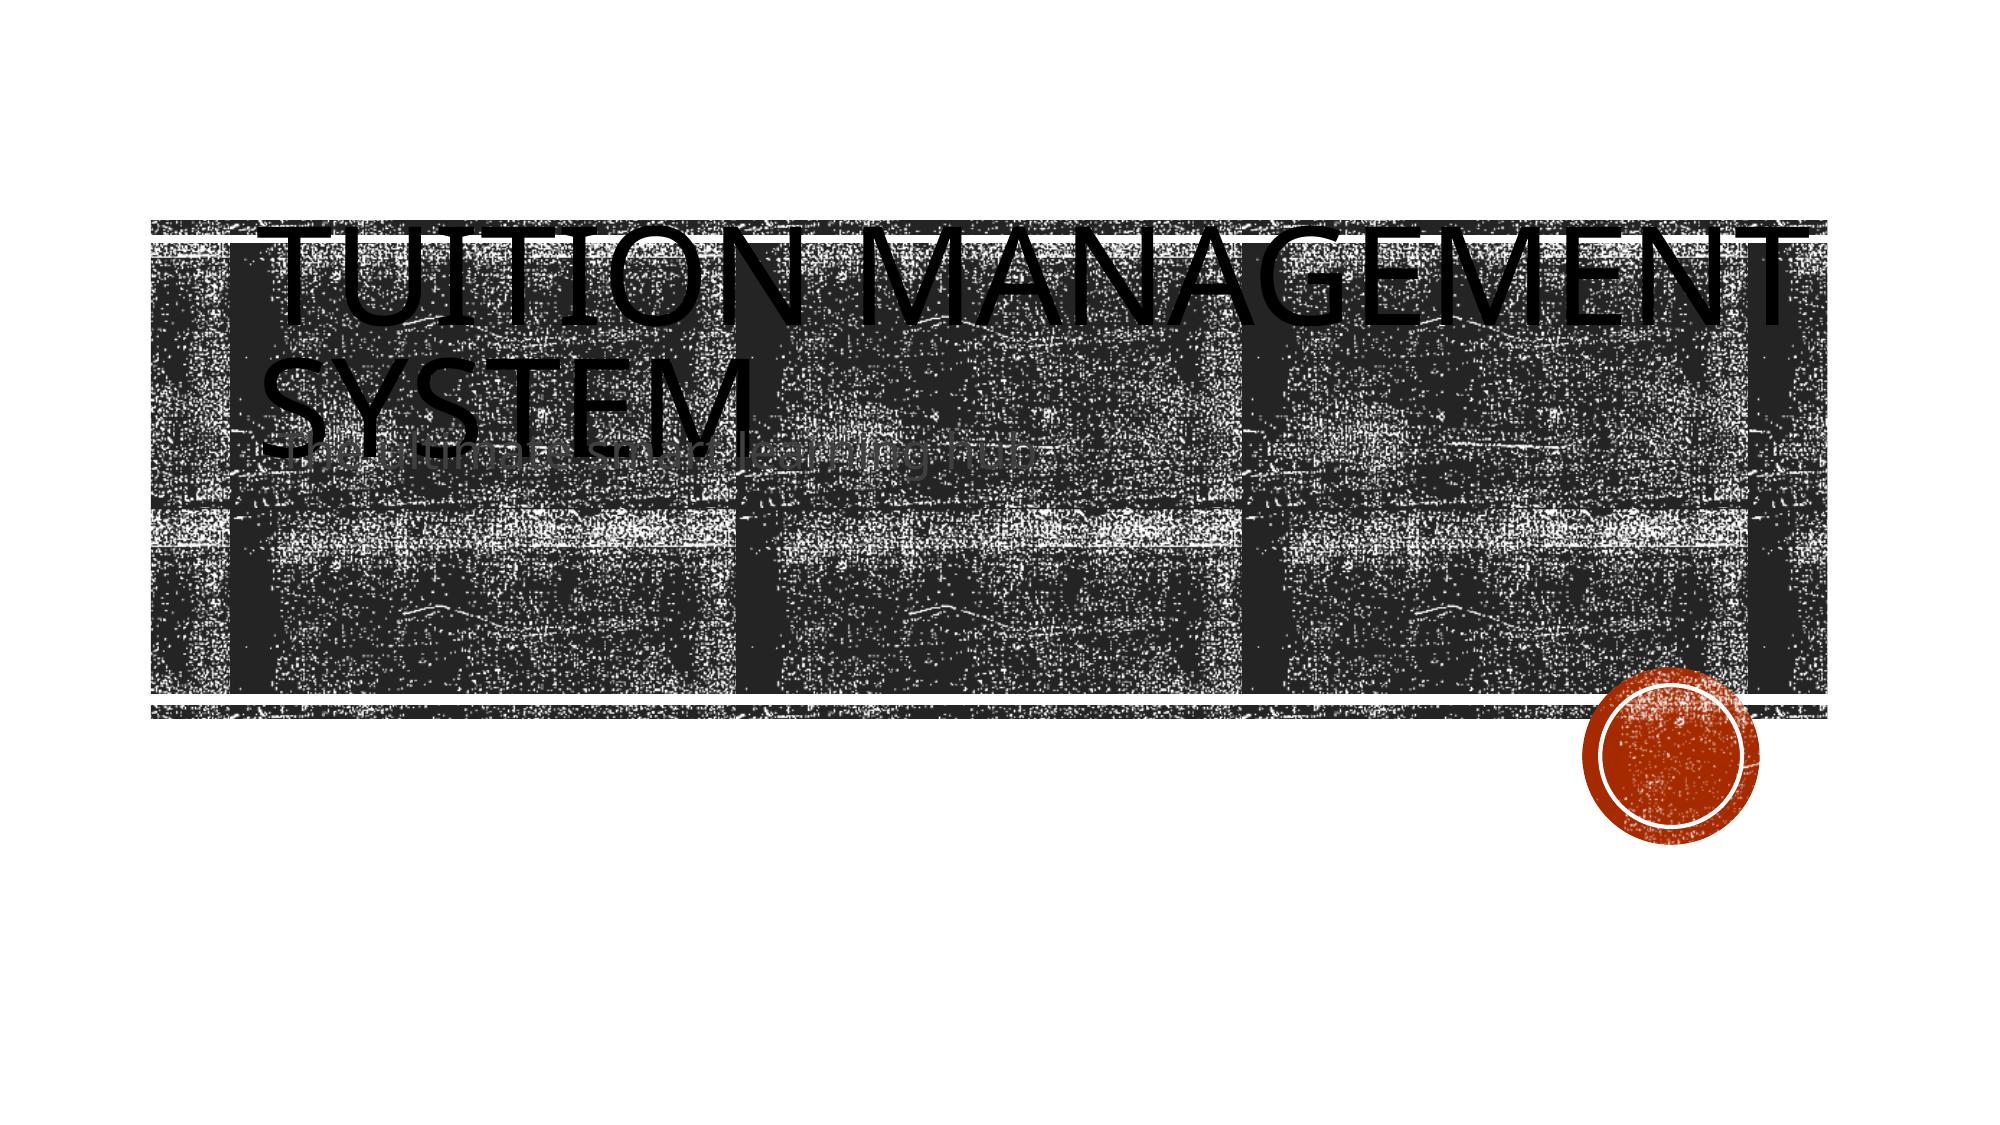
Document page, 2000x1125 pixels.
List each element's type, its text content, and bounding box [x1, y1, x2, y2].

title Tuition Management System [241, 187, 1888, 516]
subtitle The ultimate smart learning hub [262, 418, 1696, 707]
